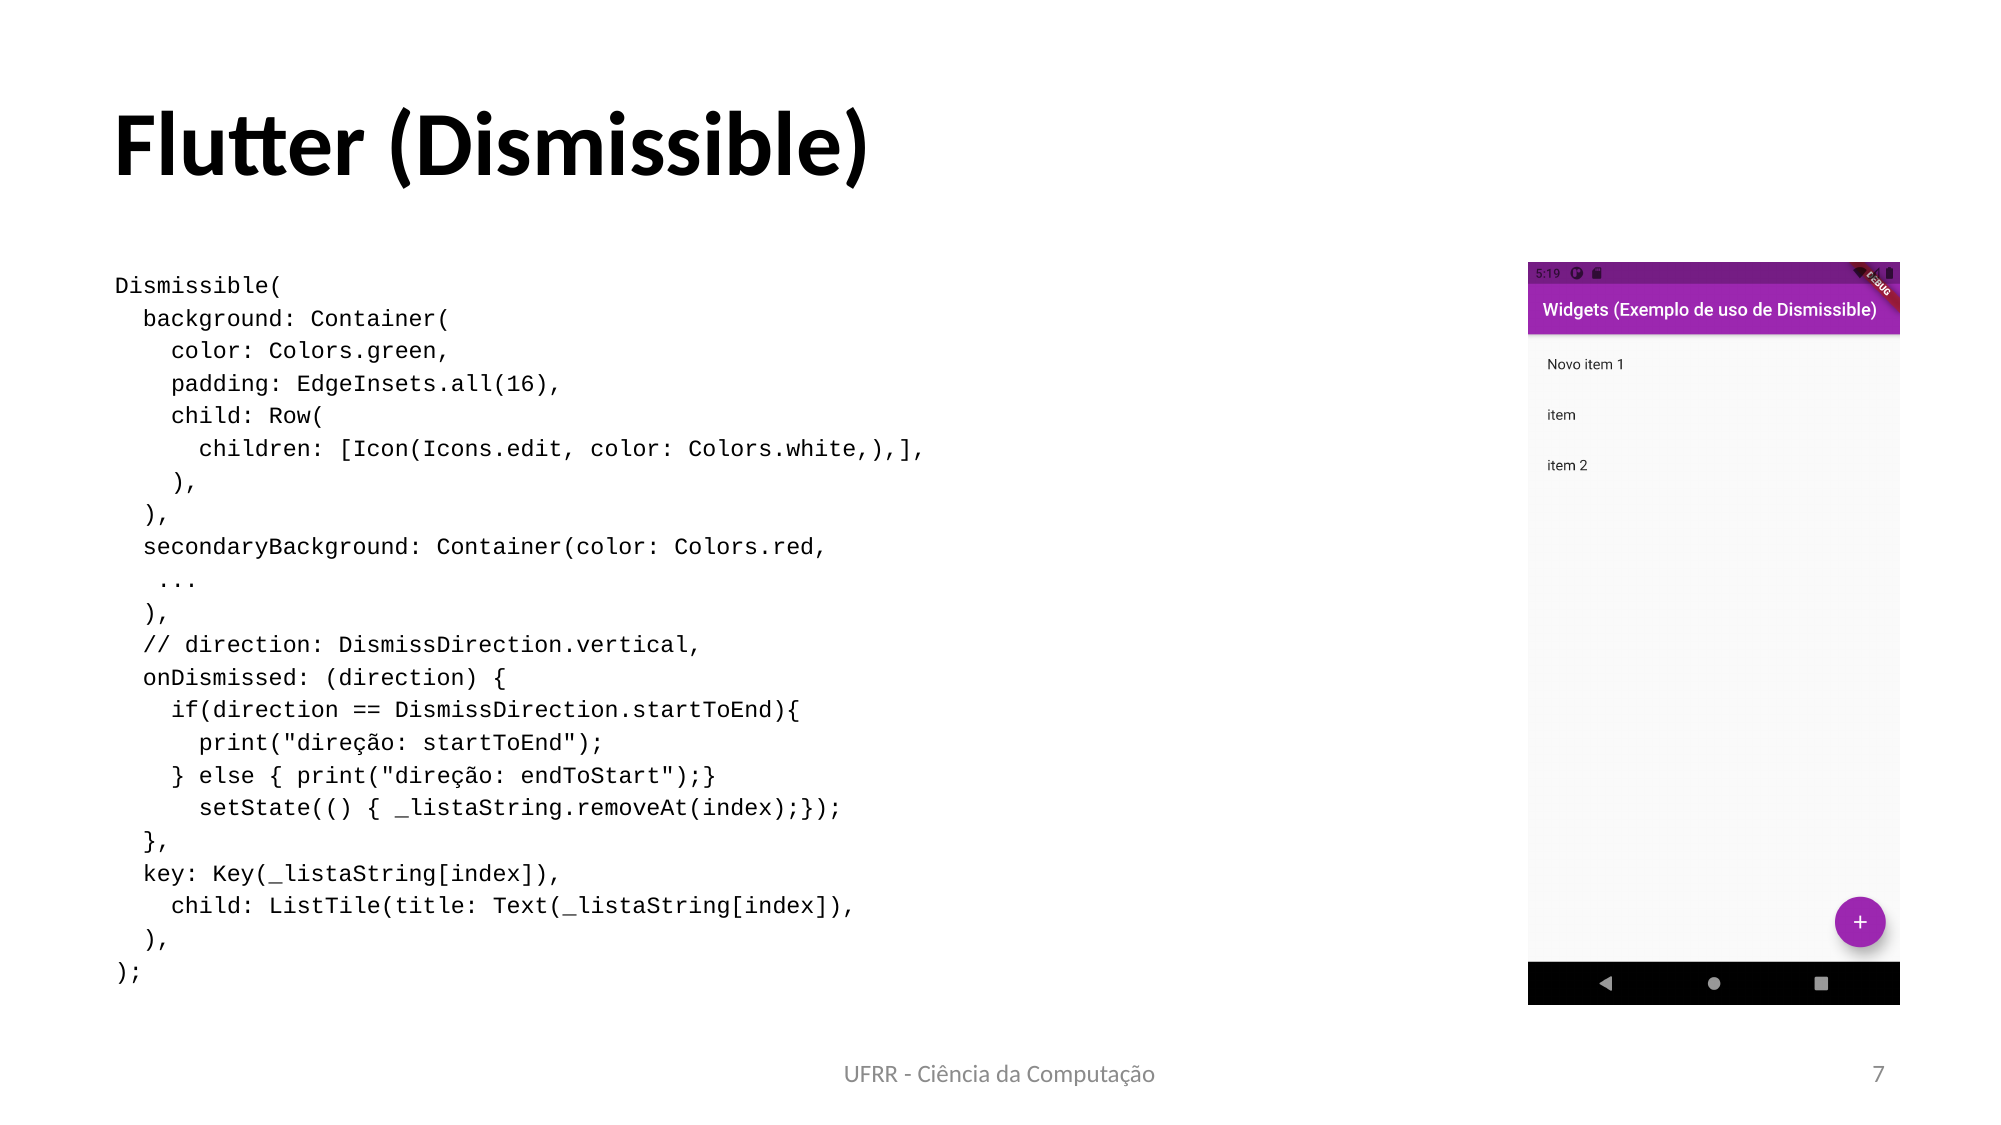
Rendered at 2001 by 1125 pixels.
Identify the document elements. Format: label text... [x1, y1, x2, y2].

footer UFRR - Ciência da Computação [683, 1042, 1317, 1103]
picture [1528, 262, 1901, 1006]
slide_number 7 [1433, 1042, 1900, 1103]
title Flutter (Dismissible) [99, 45, 1900, 233]
list Dismissible( background: Container( color: Colors.green, padding: EdgeInsets.all(16), child: Row( children: [Icon(Icons.edit, color: Colors.white,),], ), ), secondaryBackground: Container(color: Colors.red, ... ), // direction: DismissDirection.vertical, onDismissed: (direction) { if(direction == DismissDirection.startToEnd){ print("direção: startToEnd"); } else { print("direção: endToStart");} setState(() { _listaString.removeAt(index);}); }, key: Key(_listaString[index]), child: ListTile(title: Text(_listaString[index]), ), ); [99, 262, 1508, 1005]
